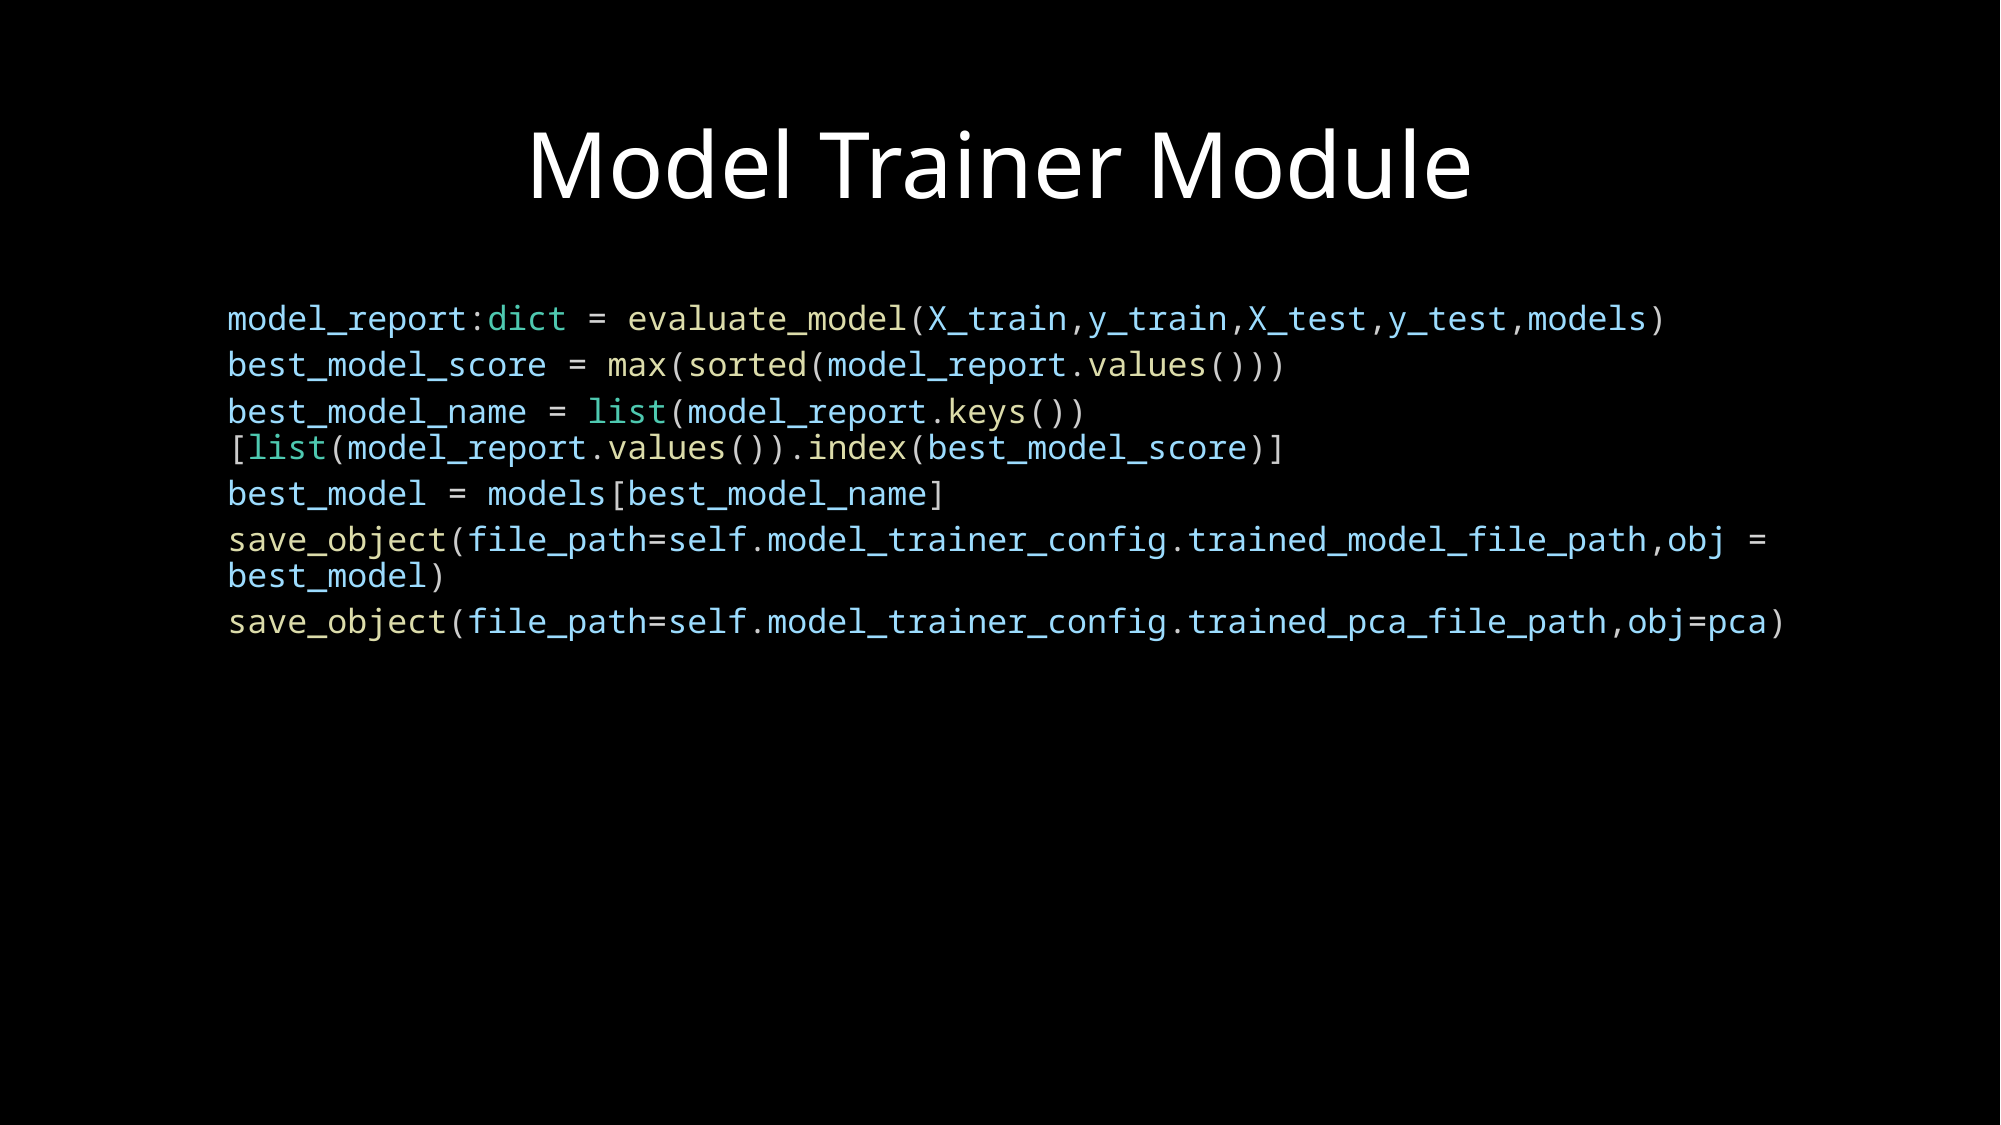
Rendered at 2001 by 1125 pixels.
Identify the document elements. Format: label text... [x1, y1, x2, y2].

title Model Trainer Module [137, 59, 1863, 278]
list model_report:dict = evaluate_model(X_train,y_train,X_test,y_test,models) best_model_score = max(sorted(model_report.values())) best_model_name = list(model_report.keys())[list(model_report.values()).index(best_model_score)] best_model = models[best_model_name] save_object(file_path=self.model_trainer_config.trained_model_file_path,obj = best_model) save_object(file_path=self.model_trainer_config.trained_pca_file_path,obj=pca) [137, 294, 1863, 1009]
